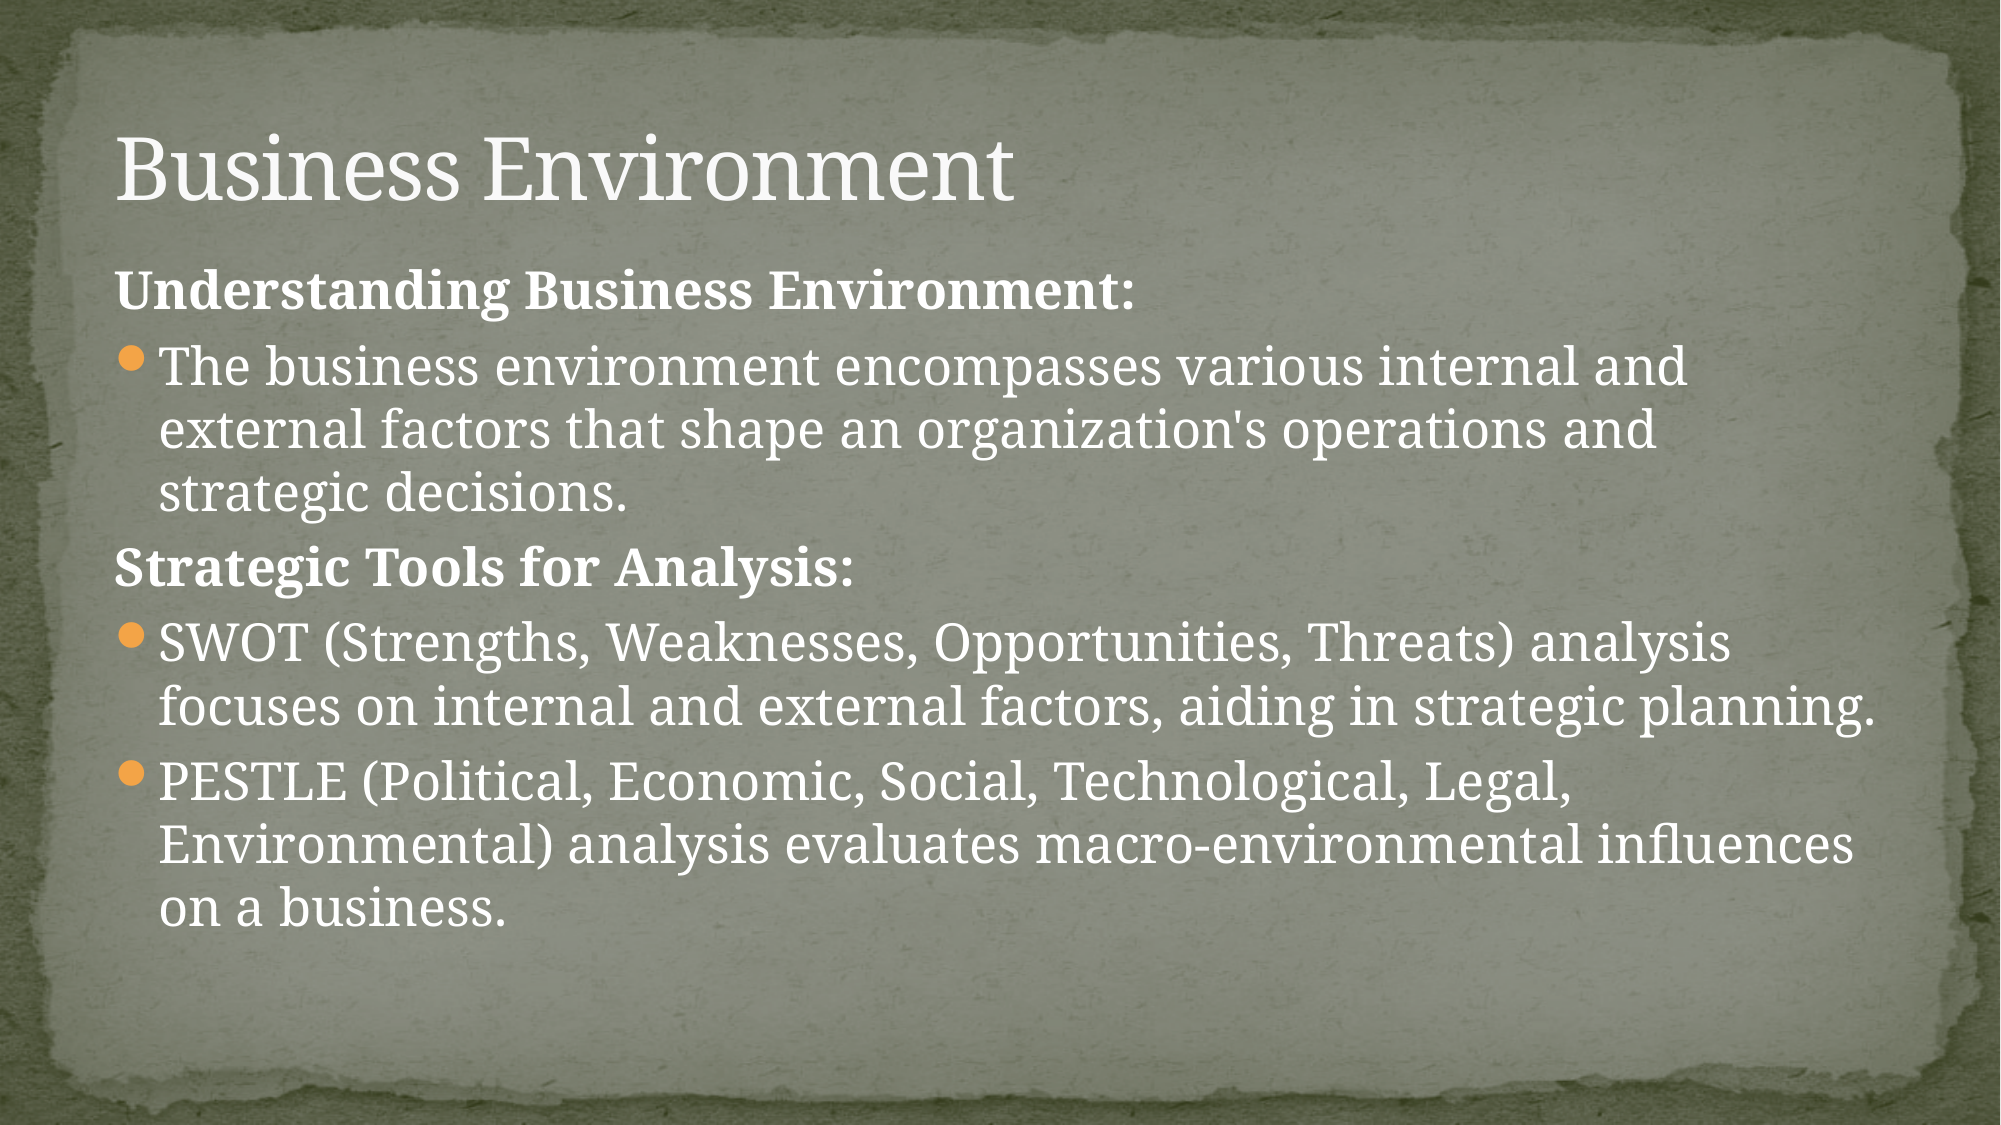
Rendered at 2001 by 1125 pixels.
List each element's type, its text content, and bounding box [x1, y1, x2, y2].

list Understanding Business Environment: The business environment encompasses various internal and external factors that shape an organization's operations and strategic decisions. Strategic Tools for Analysis: SWOT (Strengths, Weaknesses, Opportunities, Threats) analysis focuses on internal and external factors, aiding in strategic planning. PESTLE (Political, Economic, Social, Technological, Legal, Environmental) analysis evaluates macro-environmental influences on a business. [99, 249, 1900, 1000]
title Business Environment [99, 24, 1900, 225]
